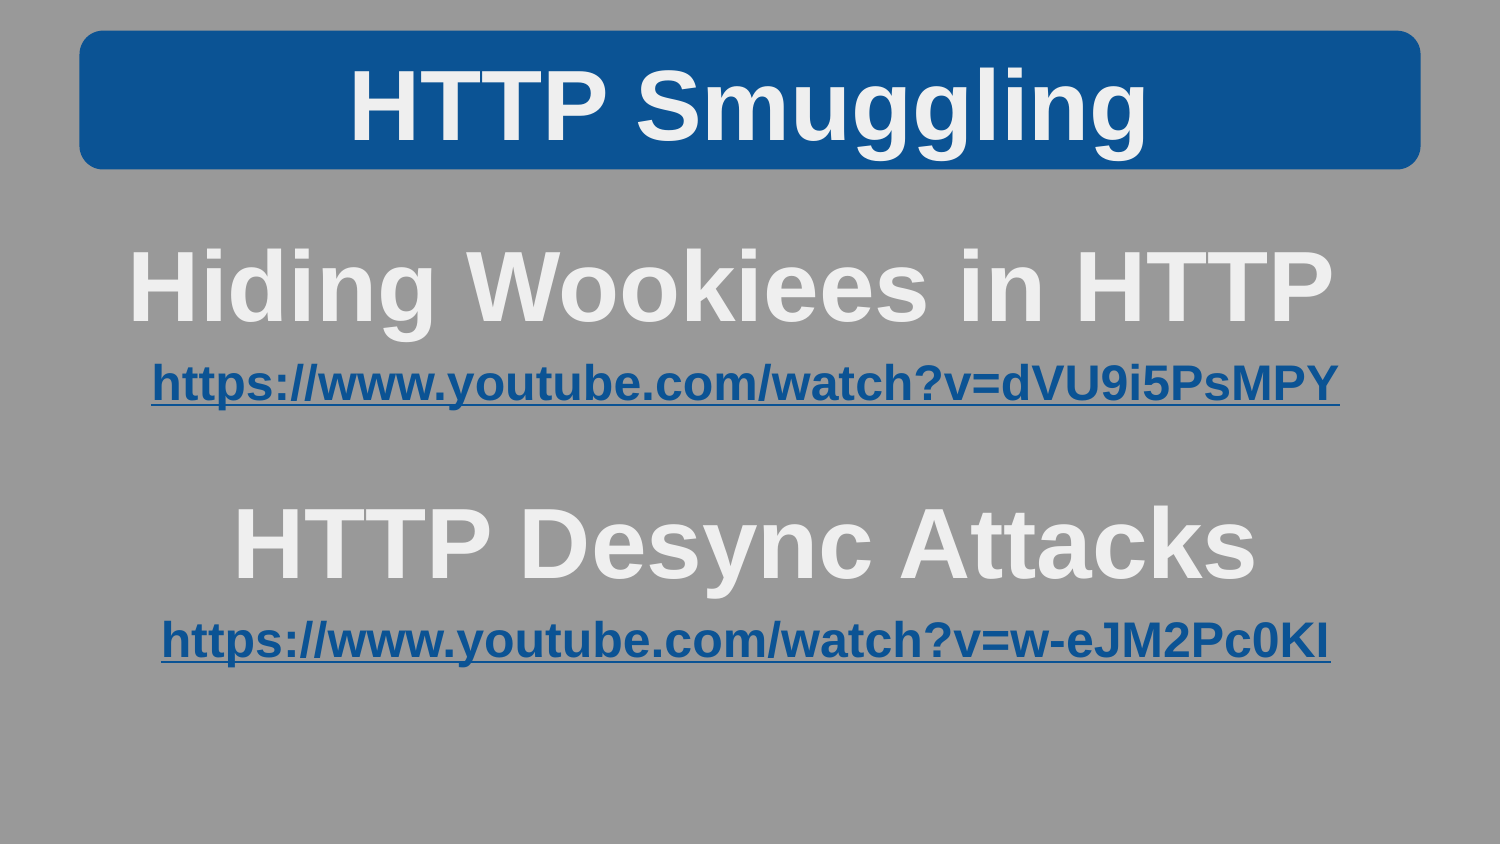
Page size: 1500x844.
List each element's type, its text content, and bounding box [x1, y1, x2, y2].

text_box HTTP Smuggling [80, 31, 1420, 169]
text_box Hiding Wookiees in HTTP https://www.youtube.com/watch?v=dVU9i5PsMPY HTTP Desync Attacks https://www.youtube.com/watch?v=w-eJM2Pc0KI [12, 189, 1479, 753]
